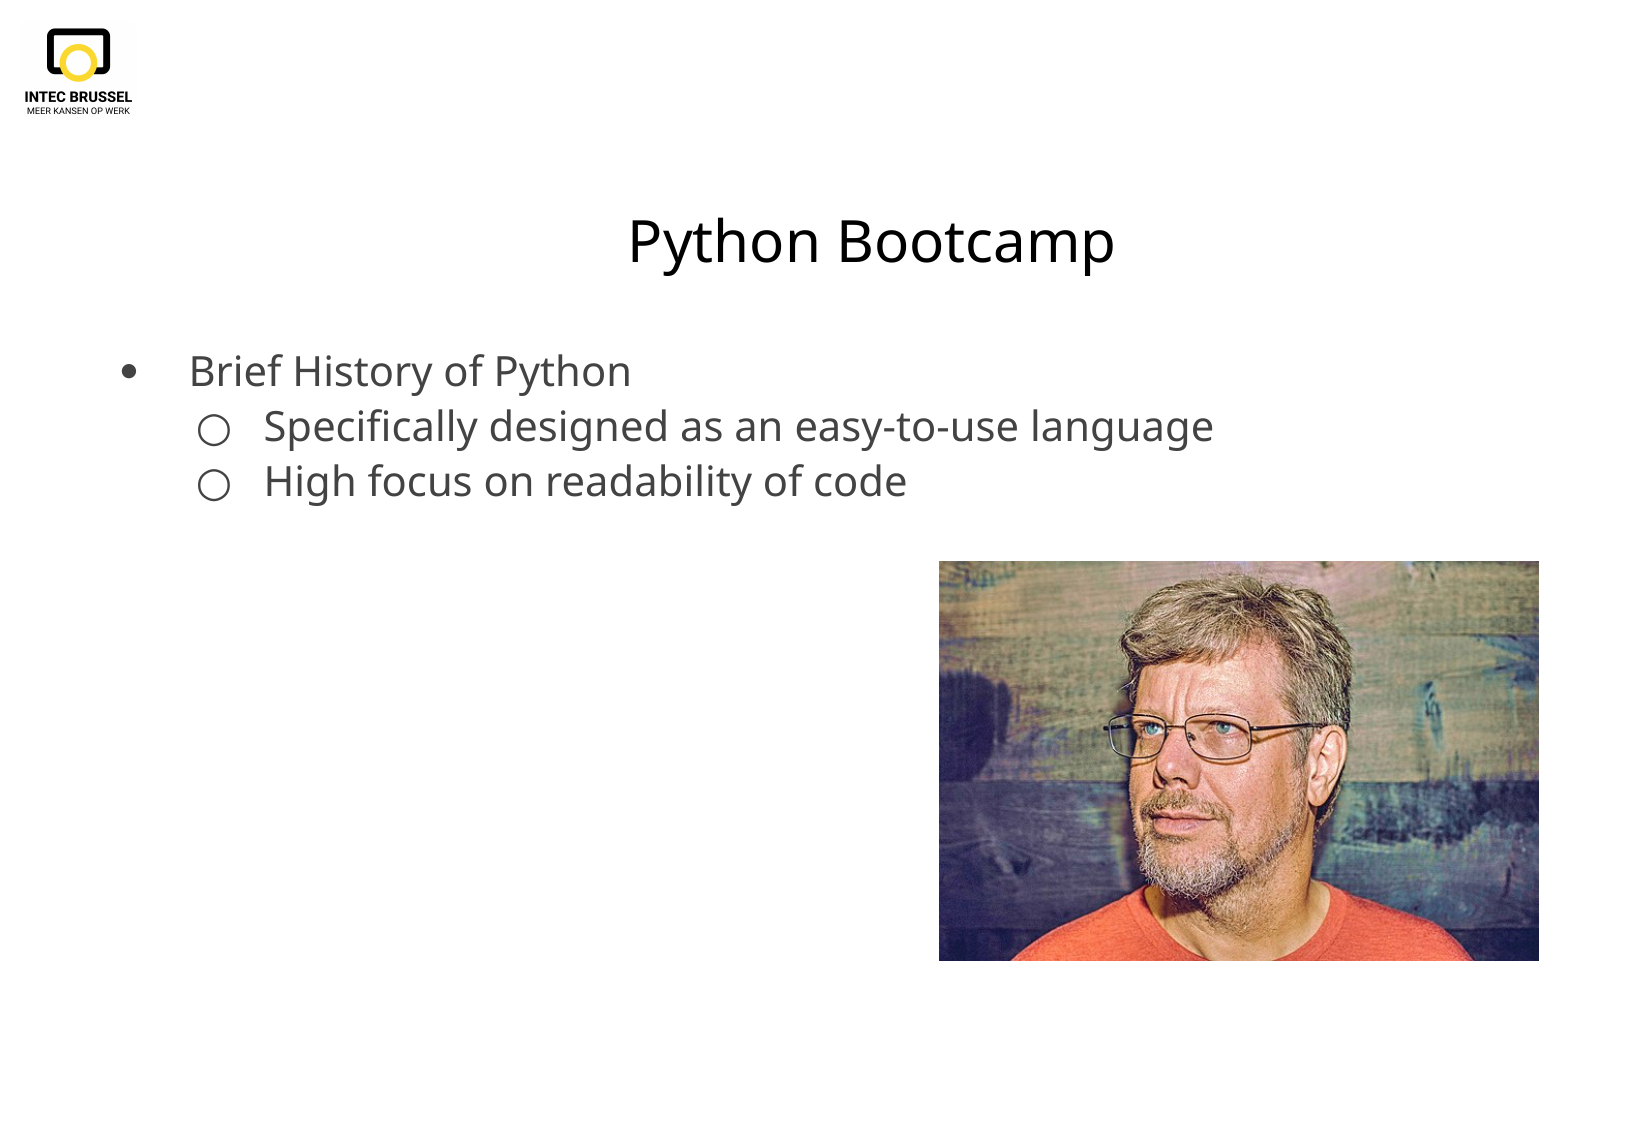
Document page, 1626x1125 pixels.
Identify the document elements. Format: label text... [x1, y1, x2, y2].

picture [939, 561, 1539, 962]
list Brief History of Python Specifically designed as an easy-to-use language High focus on readability of code [113, 329, 1539, 528]
title Python Bootcamp [233, 189, 1512, 283]
picture [20, 20, 137, 118]
